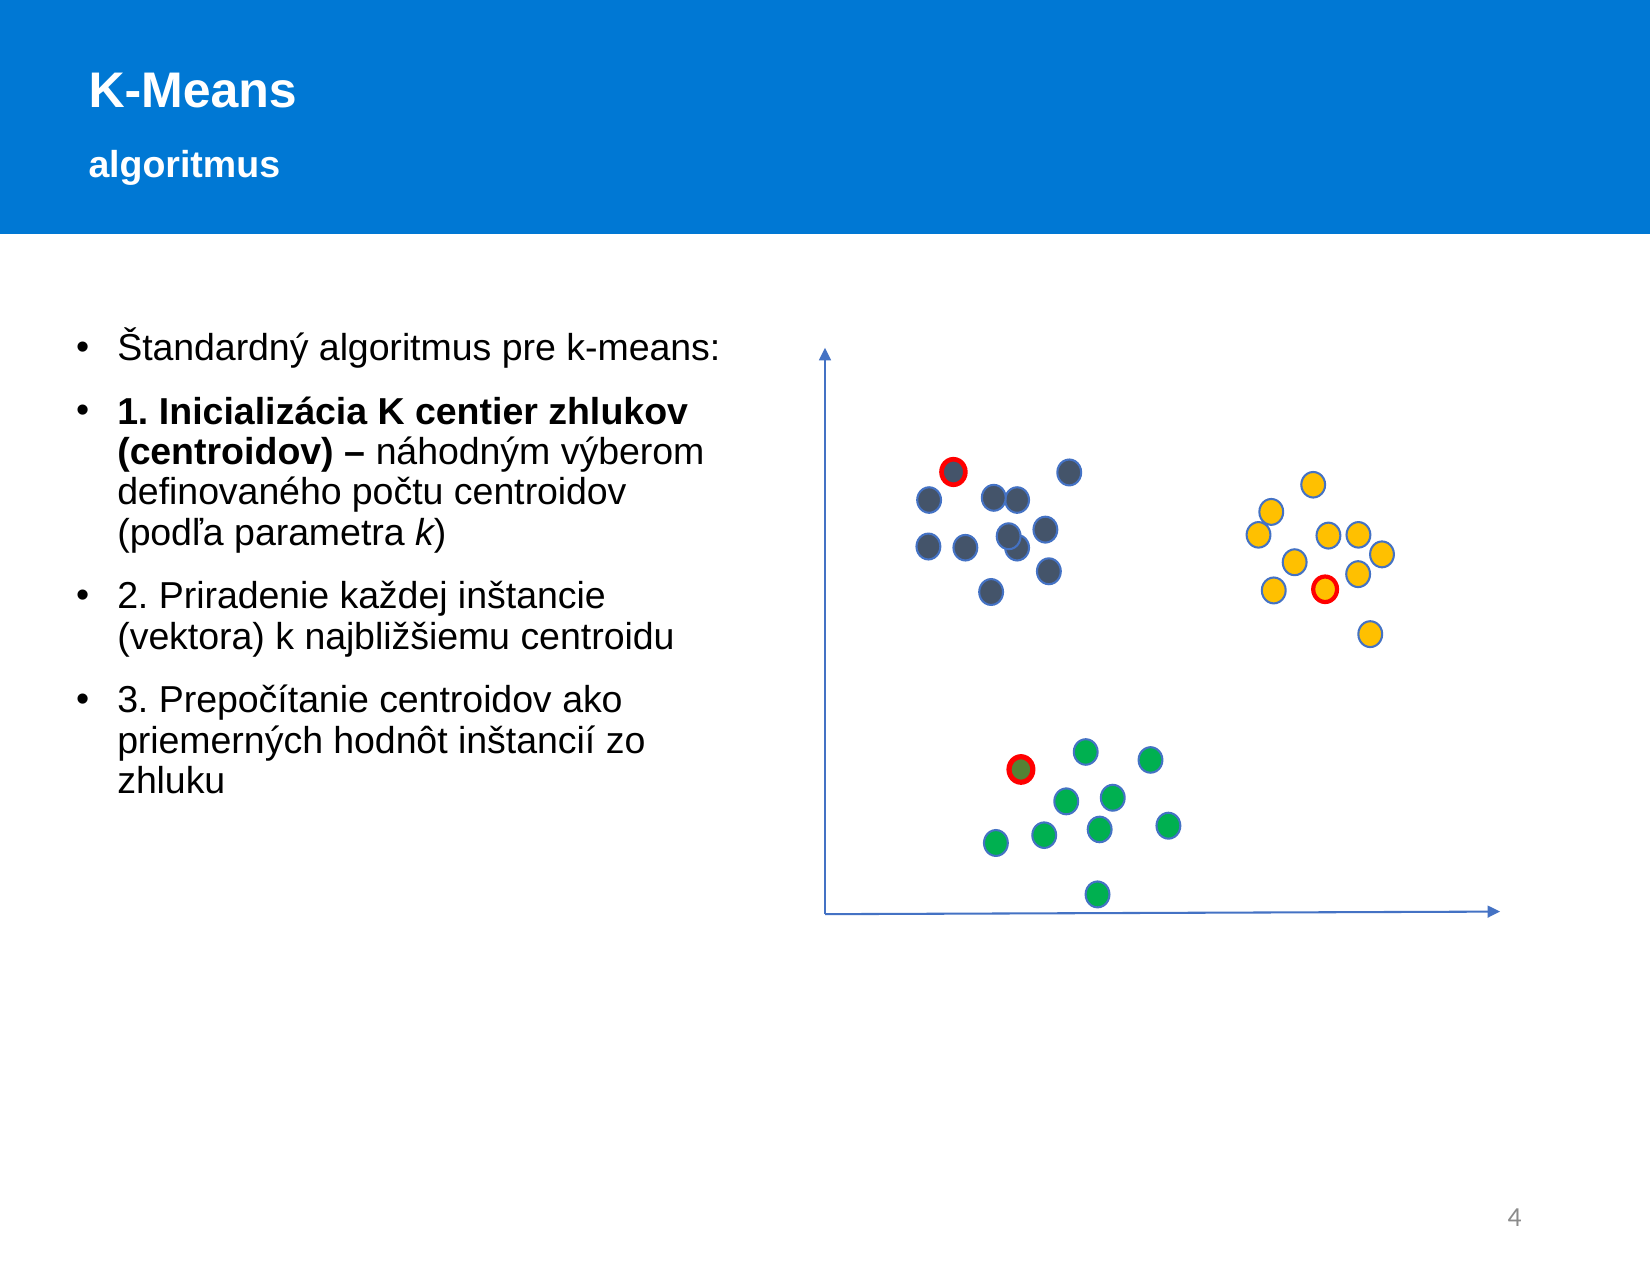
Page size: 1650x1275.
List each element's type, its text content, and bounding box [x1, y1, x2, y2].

text_box K-Means algoritmus [73, 20, 1602, 193]
text_box Štandardný algoritmus pre k-means: 1. Inicializácia K centier zhlukov (centroidov) – náhodným výberom definovaného počtu centroidov (podľa parametra k) 2. Priradenie každej inštancie (vektora) k najbližšiemu centroidu 3. Prepočítanie centroidov ako priemerných hodnôt inštancií zo zhluku [61, 321, 750, 1182]
slide_number 4 [1165, 1181, 1537, 1250]
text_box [824, 347, 1500, 915]
text_box [0, 0, 1650, 234]
